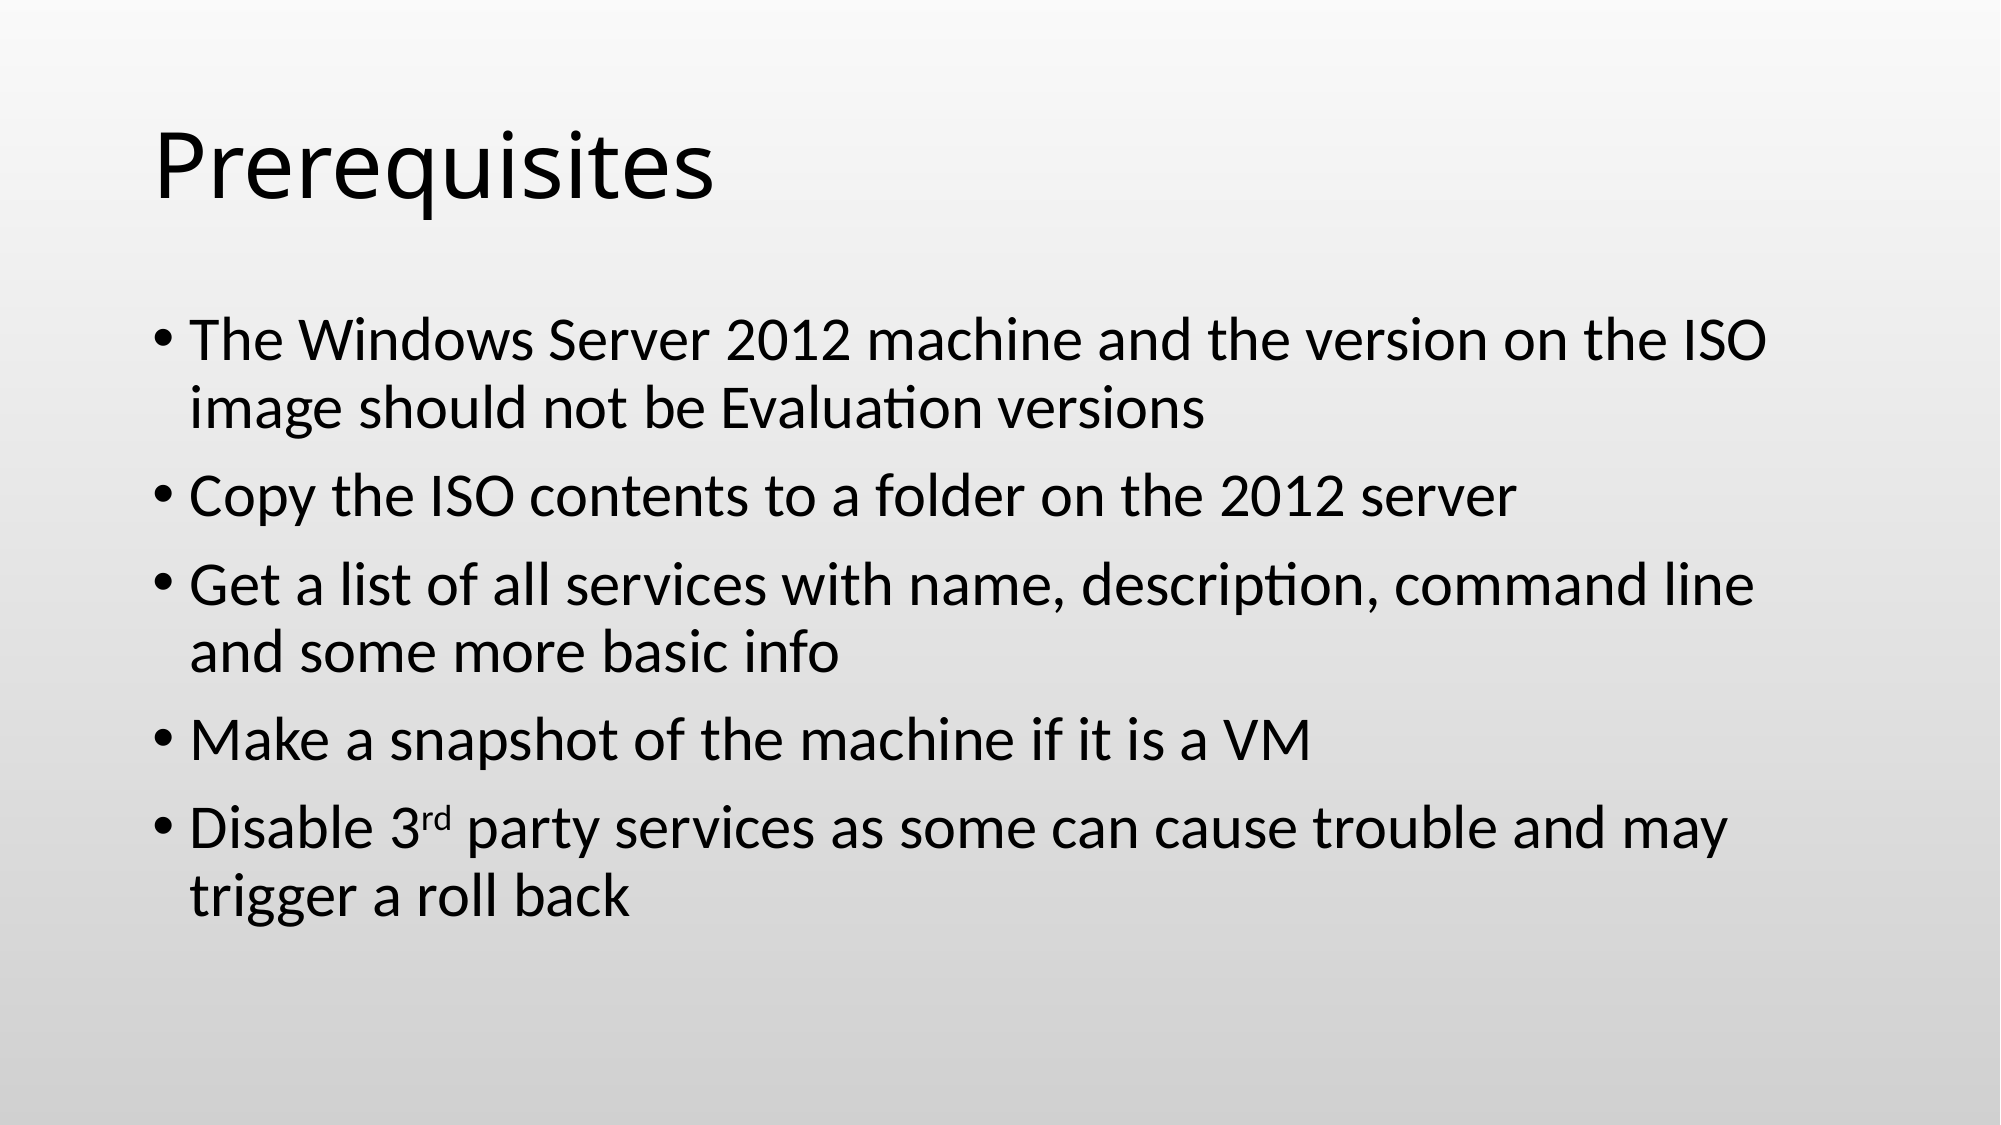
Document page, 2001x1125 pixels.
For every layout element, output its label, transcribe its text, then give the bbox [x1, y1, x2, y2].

list The Windows Server 2012 machine and the version on the ISO image should not be Evaluation versions Copy the ISO contents to a folder on the 2012 server Get a list of all services with name, description, command line and some more basic info Make a snapshot of the machine if it is a VM Disable 3rd party services as some can cause trouble and may trigger a roll back [137, 299, 1863, 1014]
title Prerequisites [137, 59, 1863, 278]
